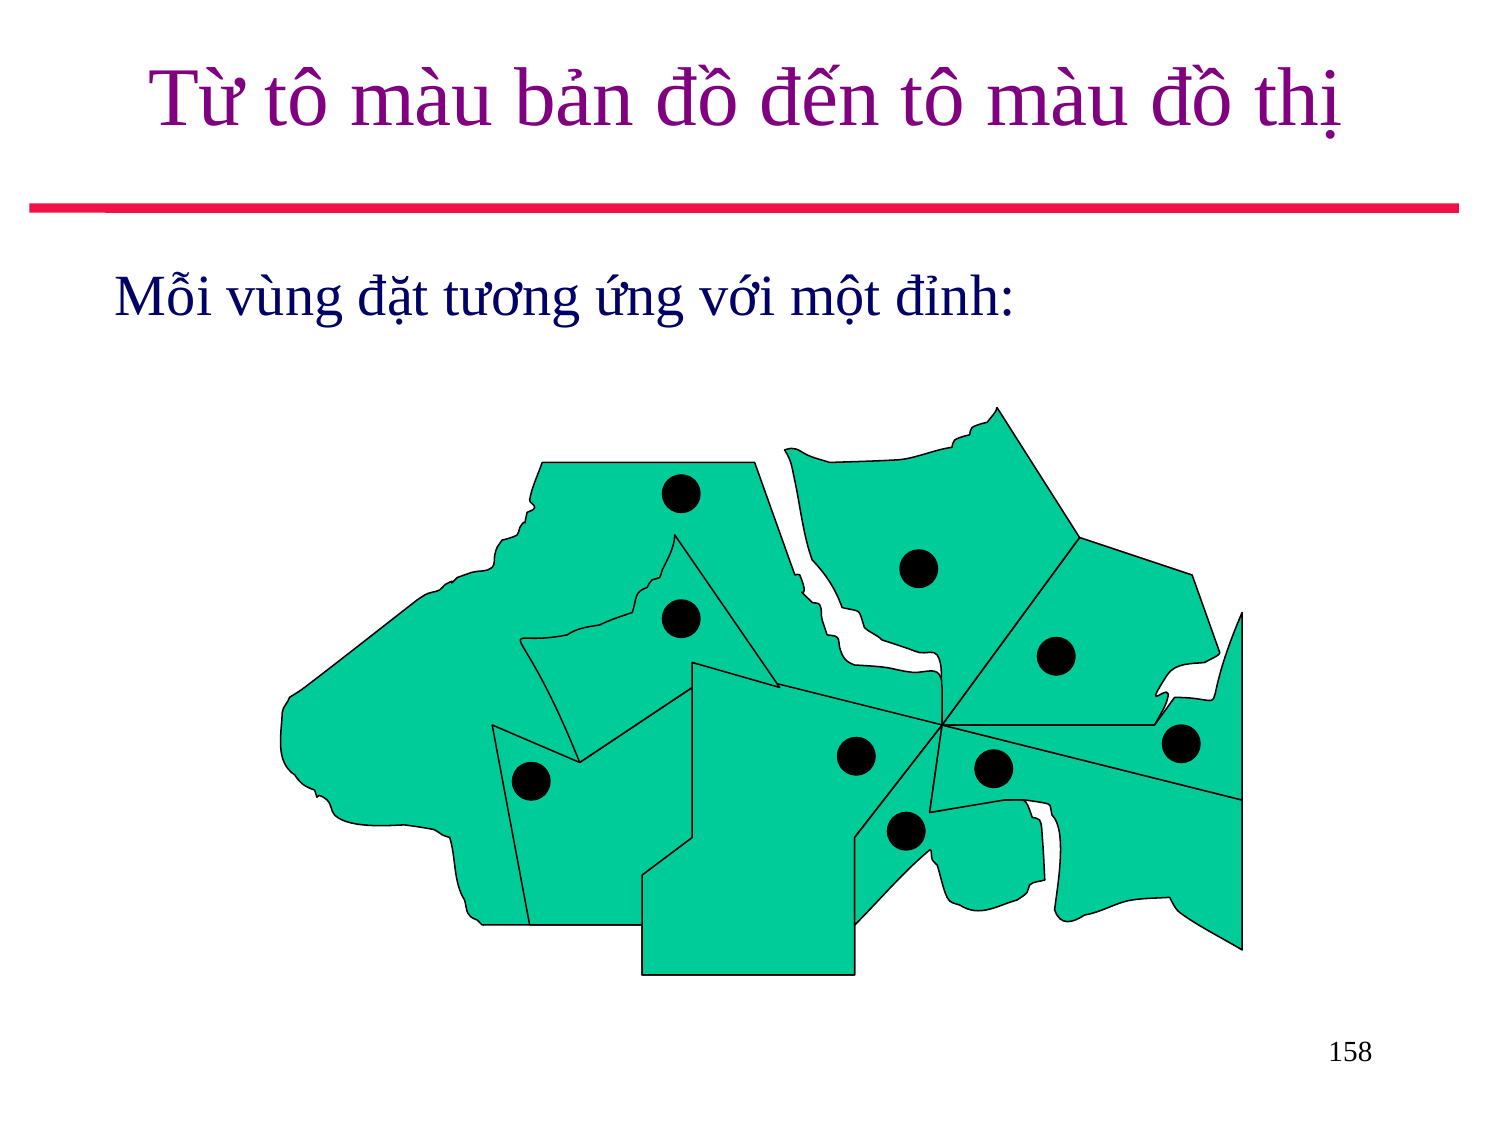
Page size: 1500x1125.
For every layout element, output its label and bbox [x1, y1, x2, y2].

text_box [838, 738, 874, 774]
slide_number [1074, 1024, 1388, 1101]
text_box [976, 751, 1012, 787]
text_box [663, 601, 699, 637]
text_box [888, 813, 924, 849]
text_box [663, 476, 699, 512]
text_box [1038, 638, 1074, 674]
text_box [513, 763, 549, 799]
title [29, 0, 1463, 185]
list [855, 801, 1198, 926]
text_box [901, 551, 937, 587]
list [99, 249, 1376, 926]
text_box [1163, 726, 1199, 762]
